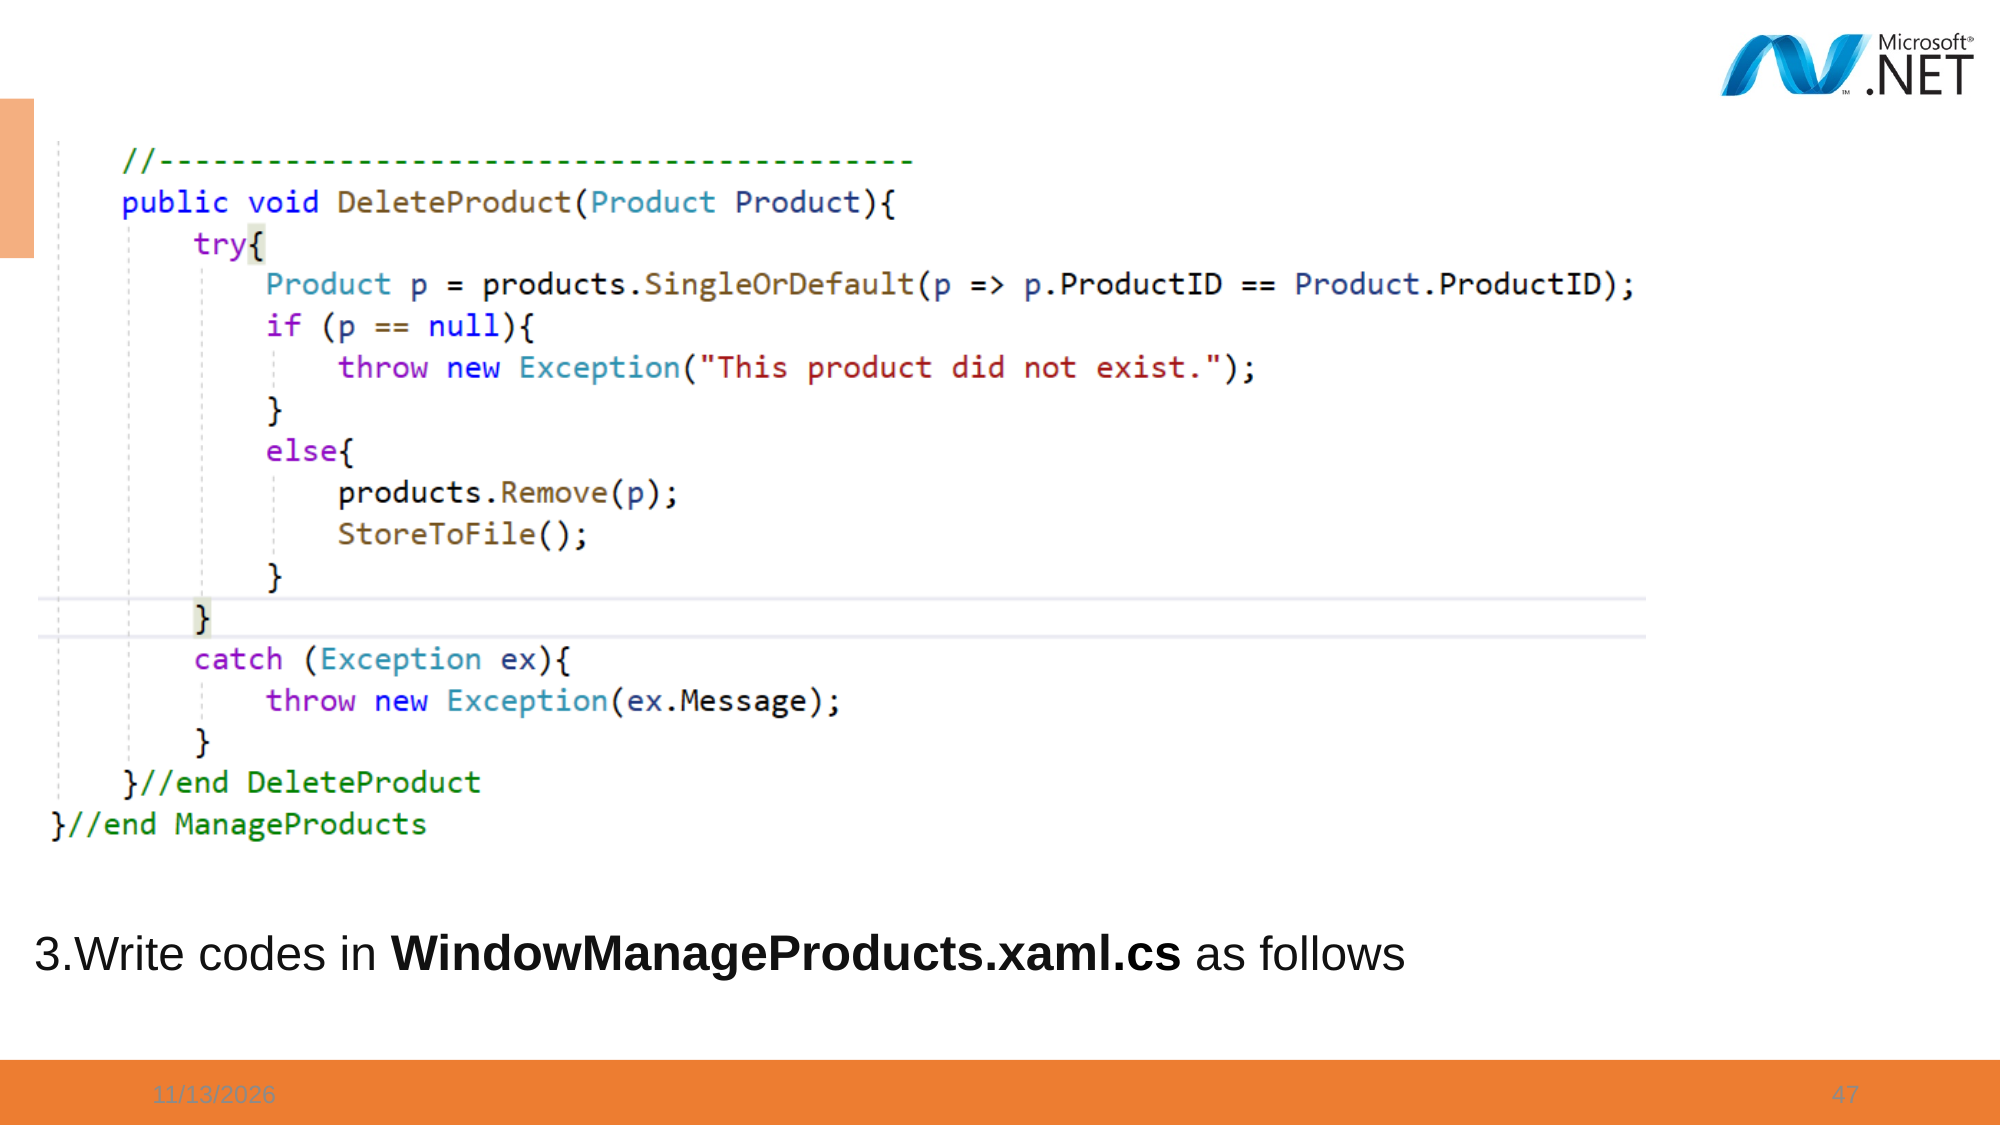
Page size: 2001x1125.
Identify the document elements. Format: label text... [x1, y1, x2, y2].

slide_number 47 [1424, 1063, 1875, 1123]
text_box 3.Write codes in WindowManageProducts.xaml.cs as follows [19, 906, 1628, 988]
picture [37, 141, 1646, 849]
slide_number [137, 1063, 588, 1123]
picture [1685, 0, 2001, 129]
